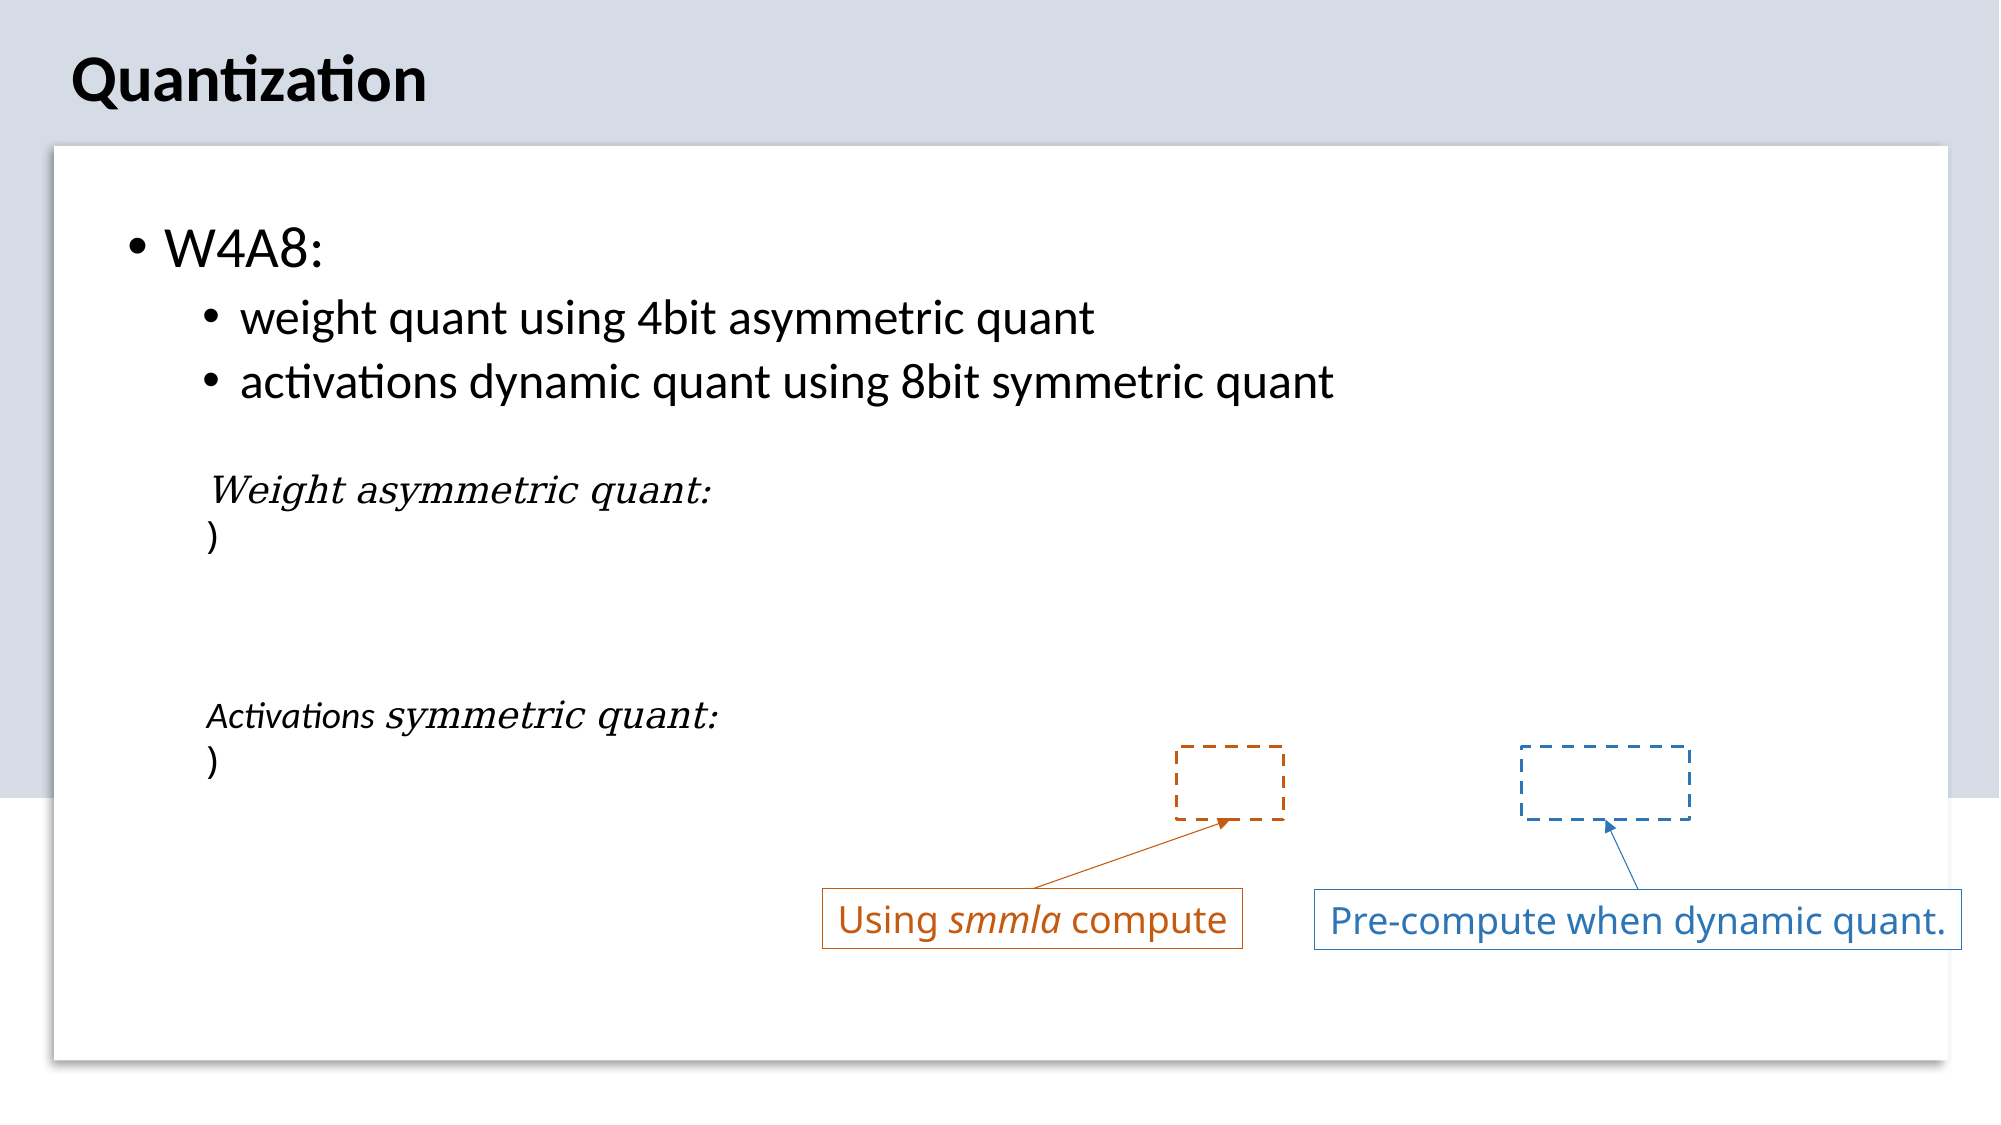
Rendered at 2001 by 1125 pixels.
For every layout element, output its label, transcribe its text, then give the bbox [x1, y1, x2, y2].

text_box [1032, 819, 1231, 889]
text_box Pre-compute when dynamic quant. [1314, 889, 1962, 950]
text_box Quantization [56, 27, 444, 122]
text_box [1176, 746, 1284, 820]
text_box [1521, 746, 1690, 820]
text_box W4A8: weight quant using 4bit asymmetric quant activations dynamic quant using 8bit symmetric quant [112, 210, 1912, 943]
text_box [1605, 819, 1639, 890]
text_box Using smmla compute [822, 888, 1243, 949]
